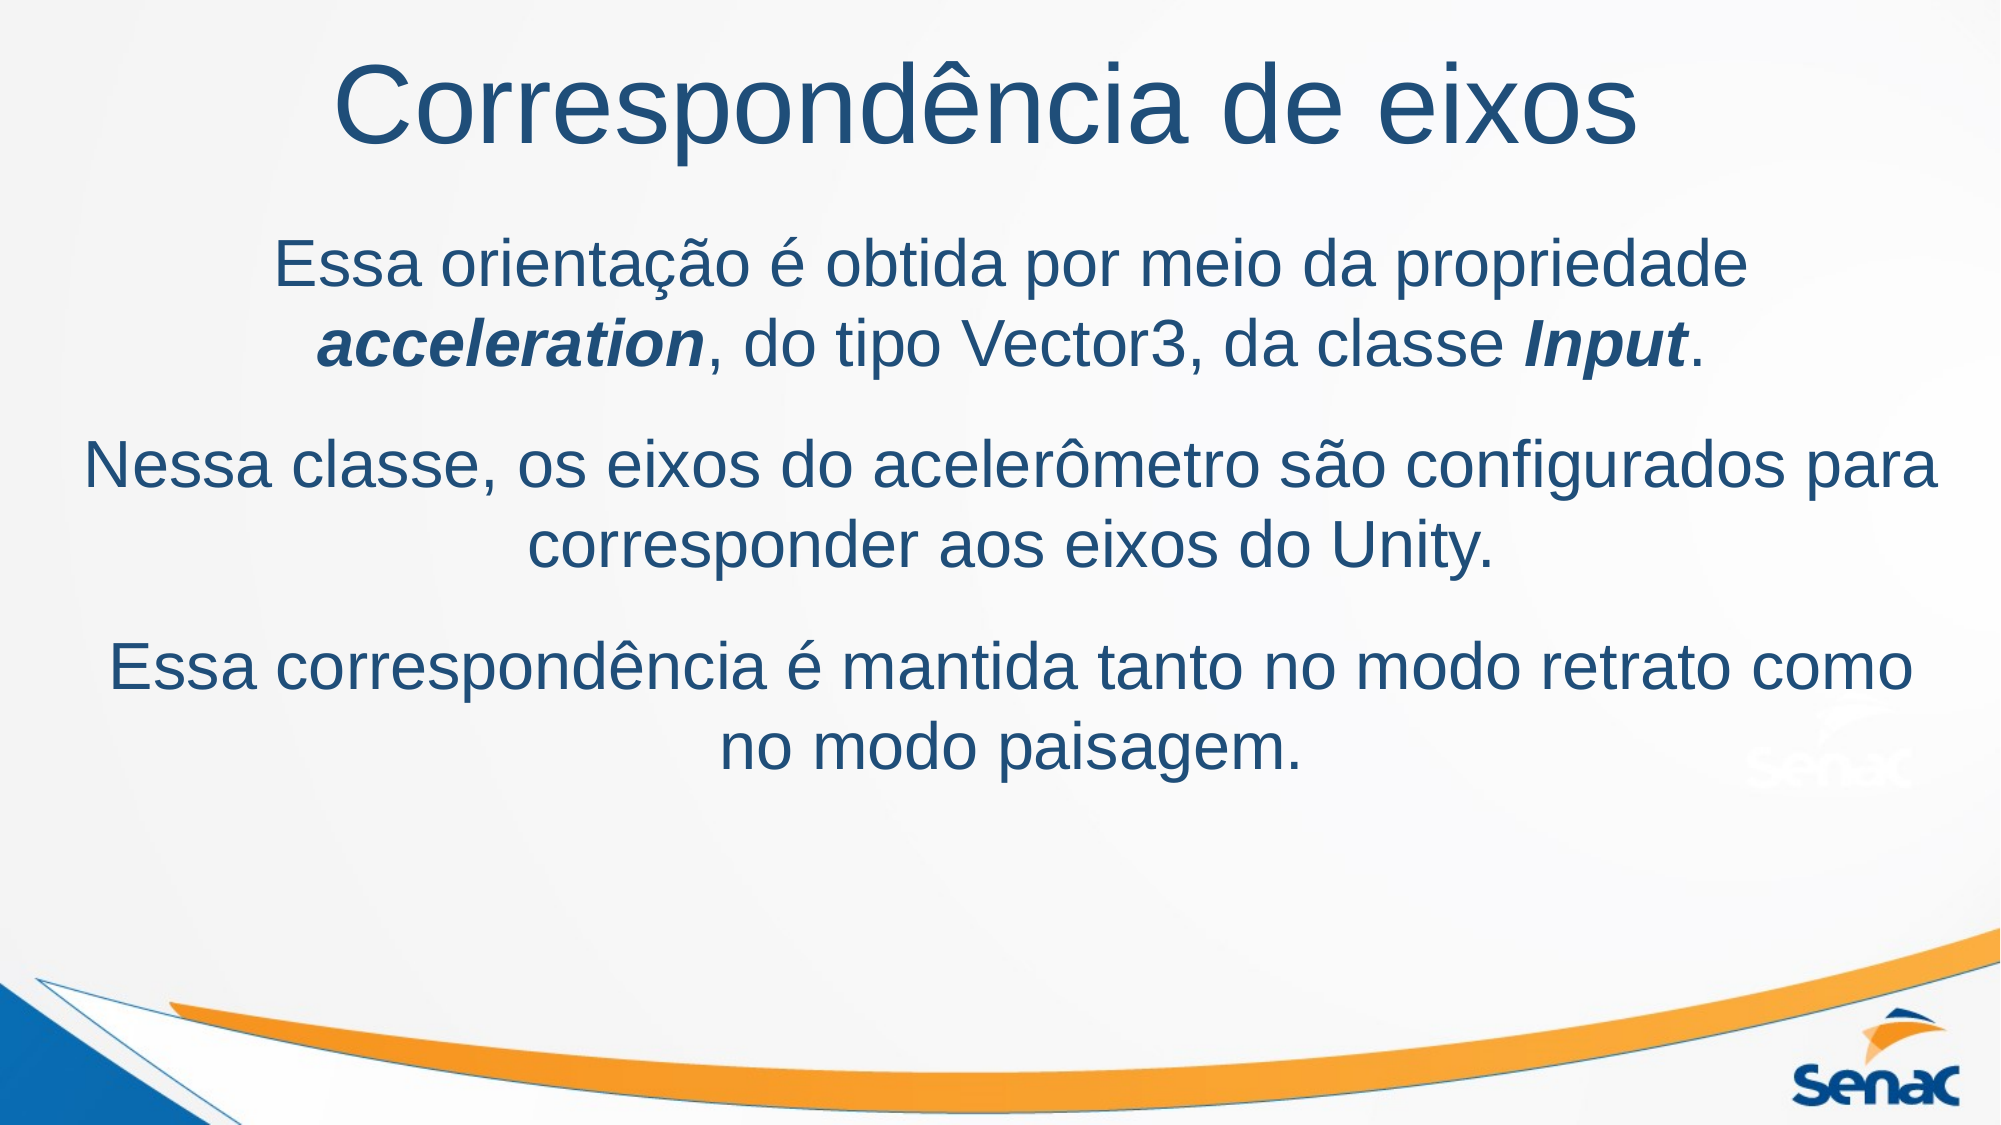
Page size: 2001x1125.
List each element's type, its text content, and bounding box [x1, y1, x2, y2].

title Correspondência de eixos [0, 36, 1973, 178]
list Essa orientação é obtida por meio da propriedade acceleration, do tipo Vector3, da classe Input. Nessa classe, os eixos do acelerômetro são configurados para corresponder aos eixos do Unity. Essa correspondência é mantida tanto no modo retrato como no modo paisagem. [52, 211, 1973, 926]
picture [0, 0, 2001, 1125]
